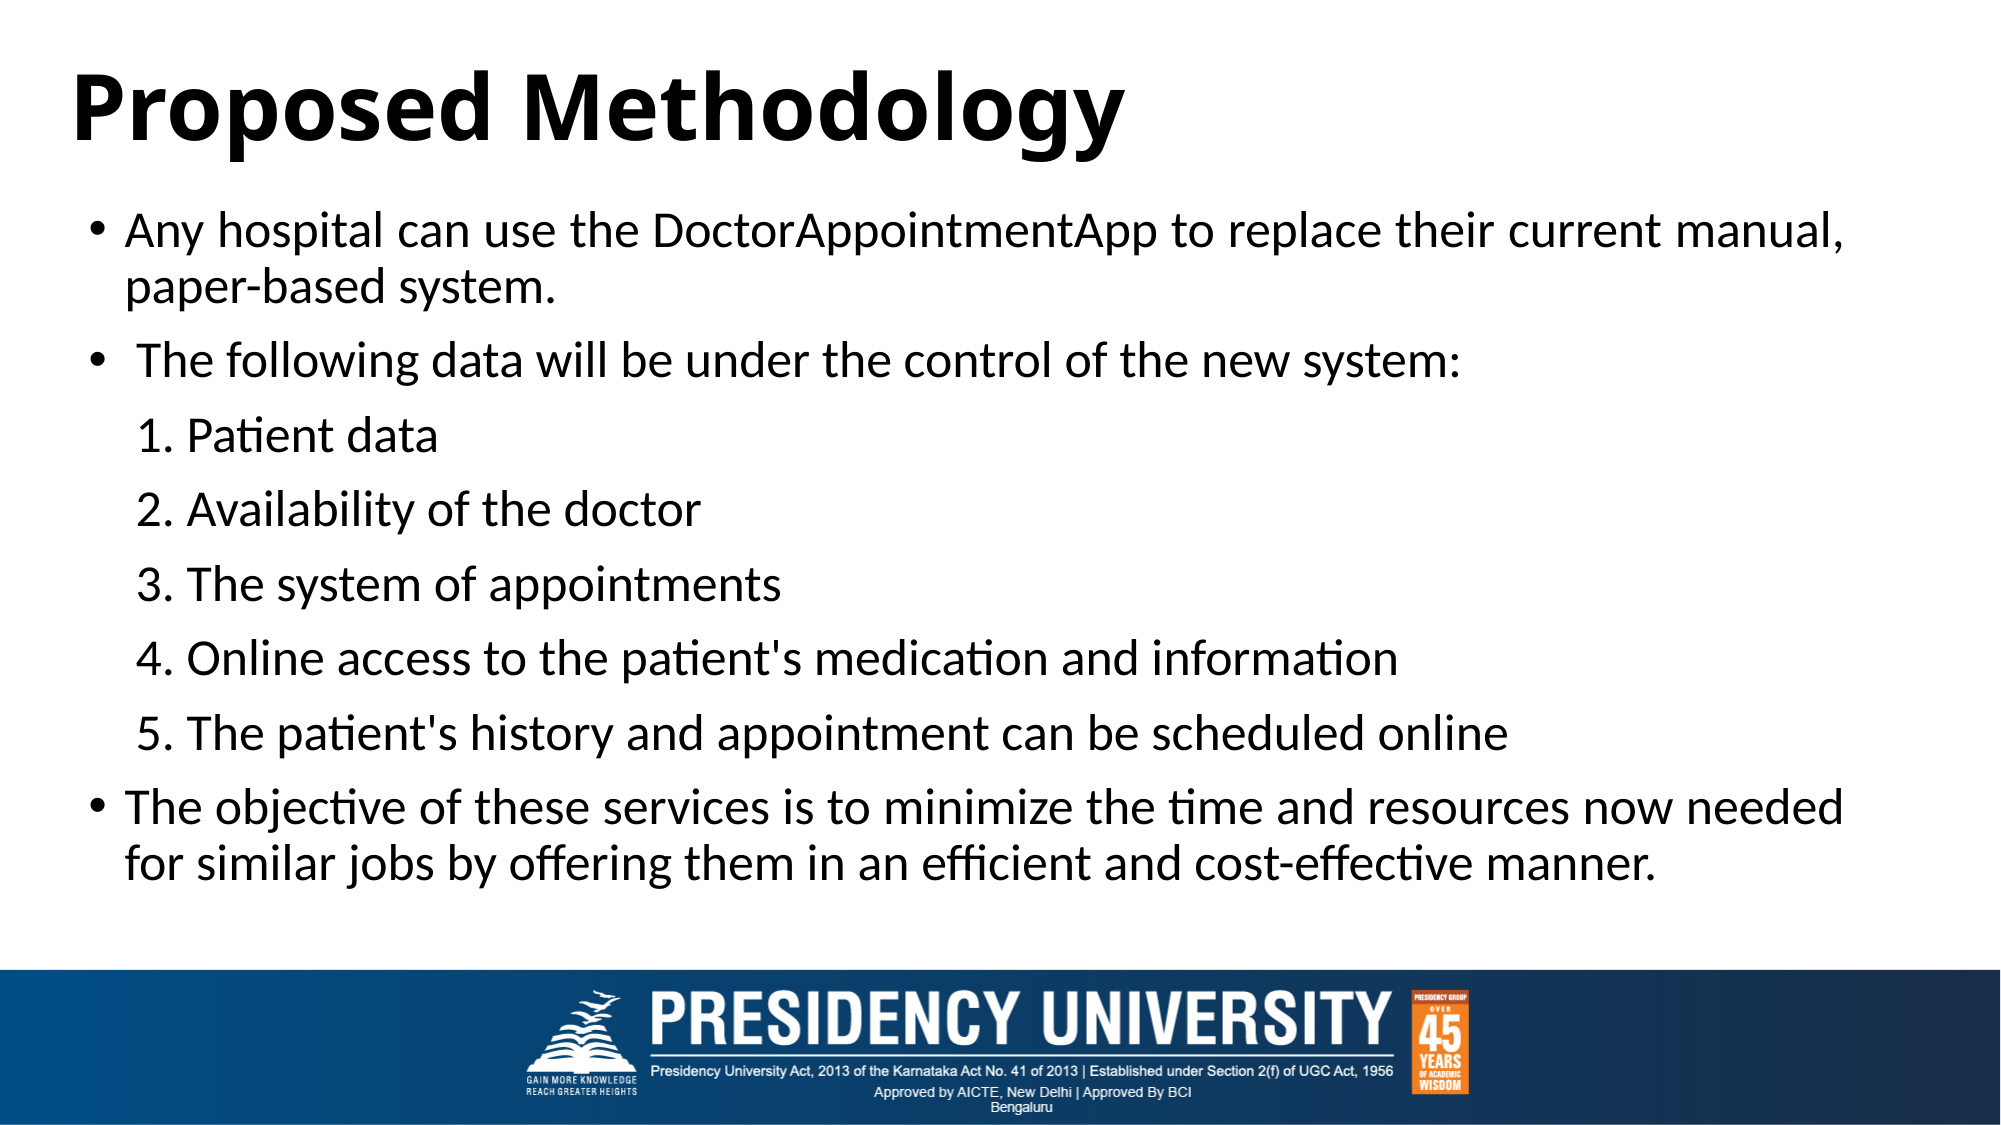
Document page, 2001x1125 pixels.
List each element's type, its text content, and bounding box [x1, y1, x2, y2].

list Any hospital can use the DoctorAppointmentApp to replace their current manual, paper-based system. The following data will be under the control of the new system: 1. Patient data 2. Availability of the doctor 3. The system of appointments 4. Online access to the patient's medication and information 5. The patient's history and appointment can be scheduled online The objective of these services is to minimize the time and resources now needed for similar jobs by offering them in an efficient and cost-effective manner. [73, 195, 1863, 946]
picture [0, 0, 2001, 1125]
title Proposed Methodology [54, 13, 1863, 209]
